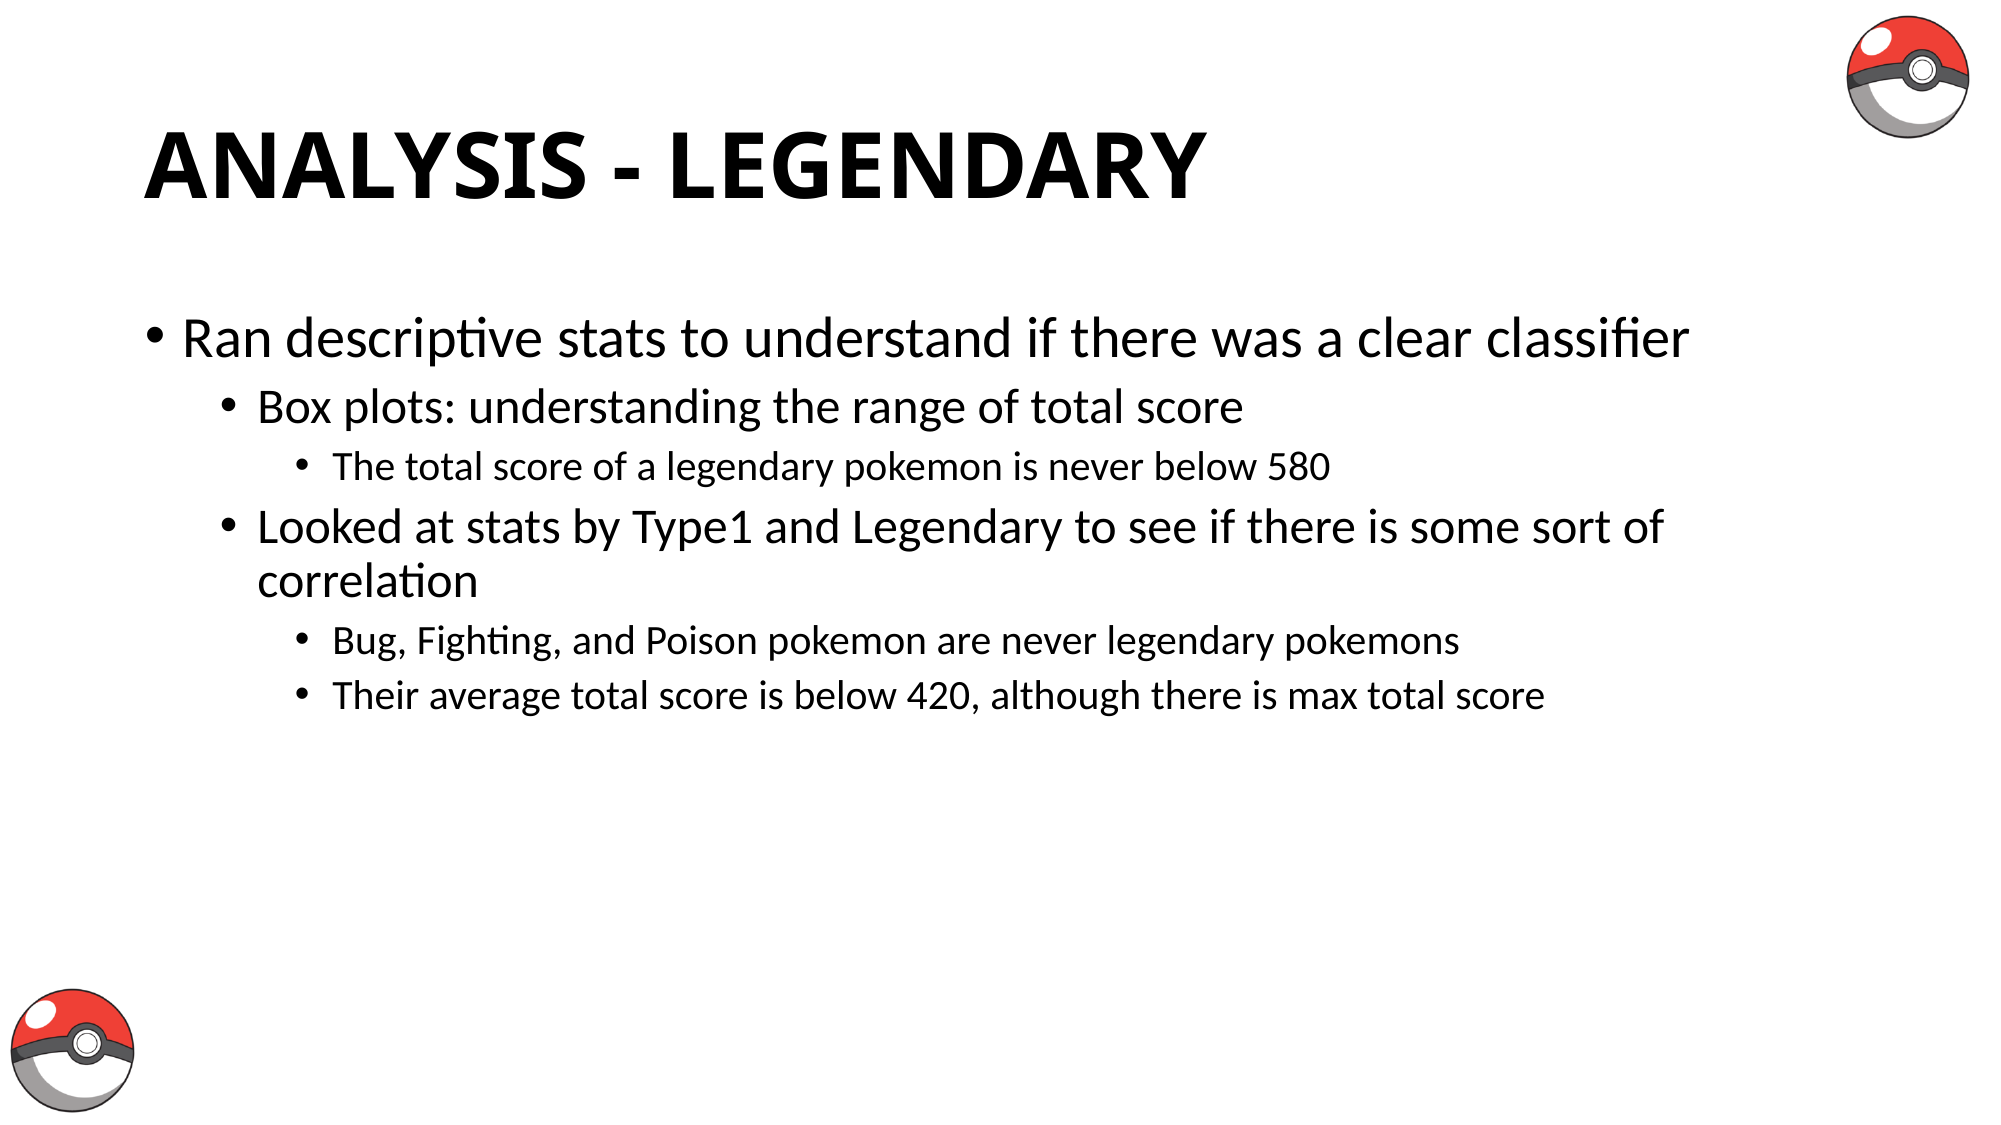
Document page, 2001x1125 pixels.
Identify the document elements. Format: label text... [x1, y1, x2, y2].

list Ran descriptive stats to understand if there was a clear classifier Box plots: understanding the range of total score The total score of a legendary pokemon is never below 580 Looked at stats by Type1 and Legendary to see if there is some sort of correlation Bug, Fighting, and Poison pokemon are never legendary pokemons Their average total score is below 420, although there is max total score [136, 298, 1863, 1014]
picture [1842, 12, 1973, 143]
picture [6, 985, 138, 1117]
title ANALYSIS - LEGENDARY [136, 59, 1863, 278]
